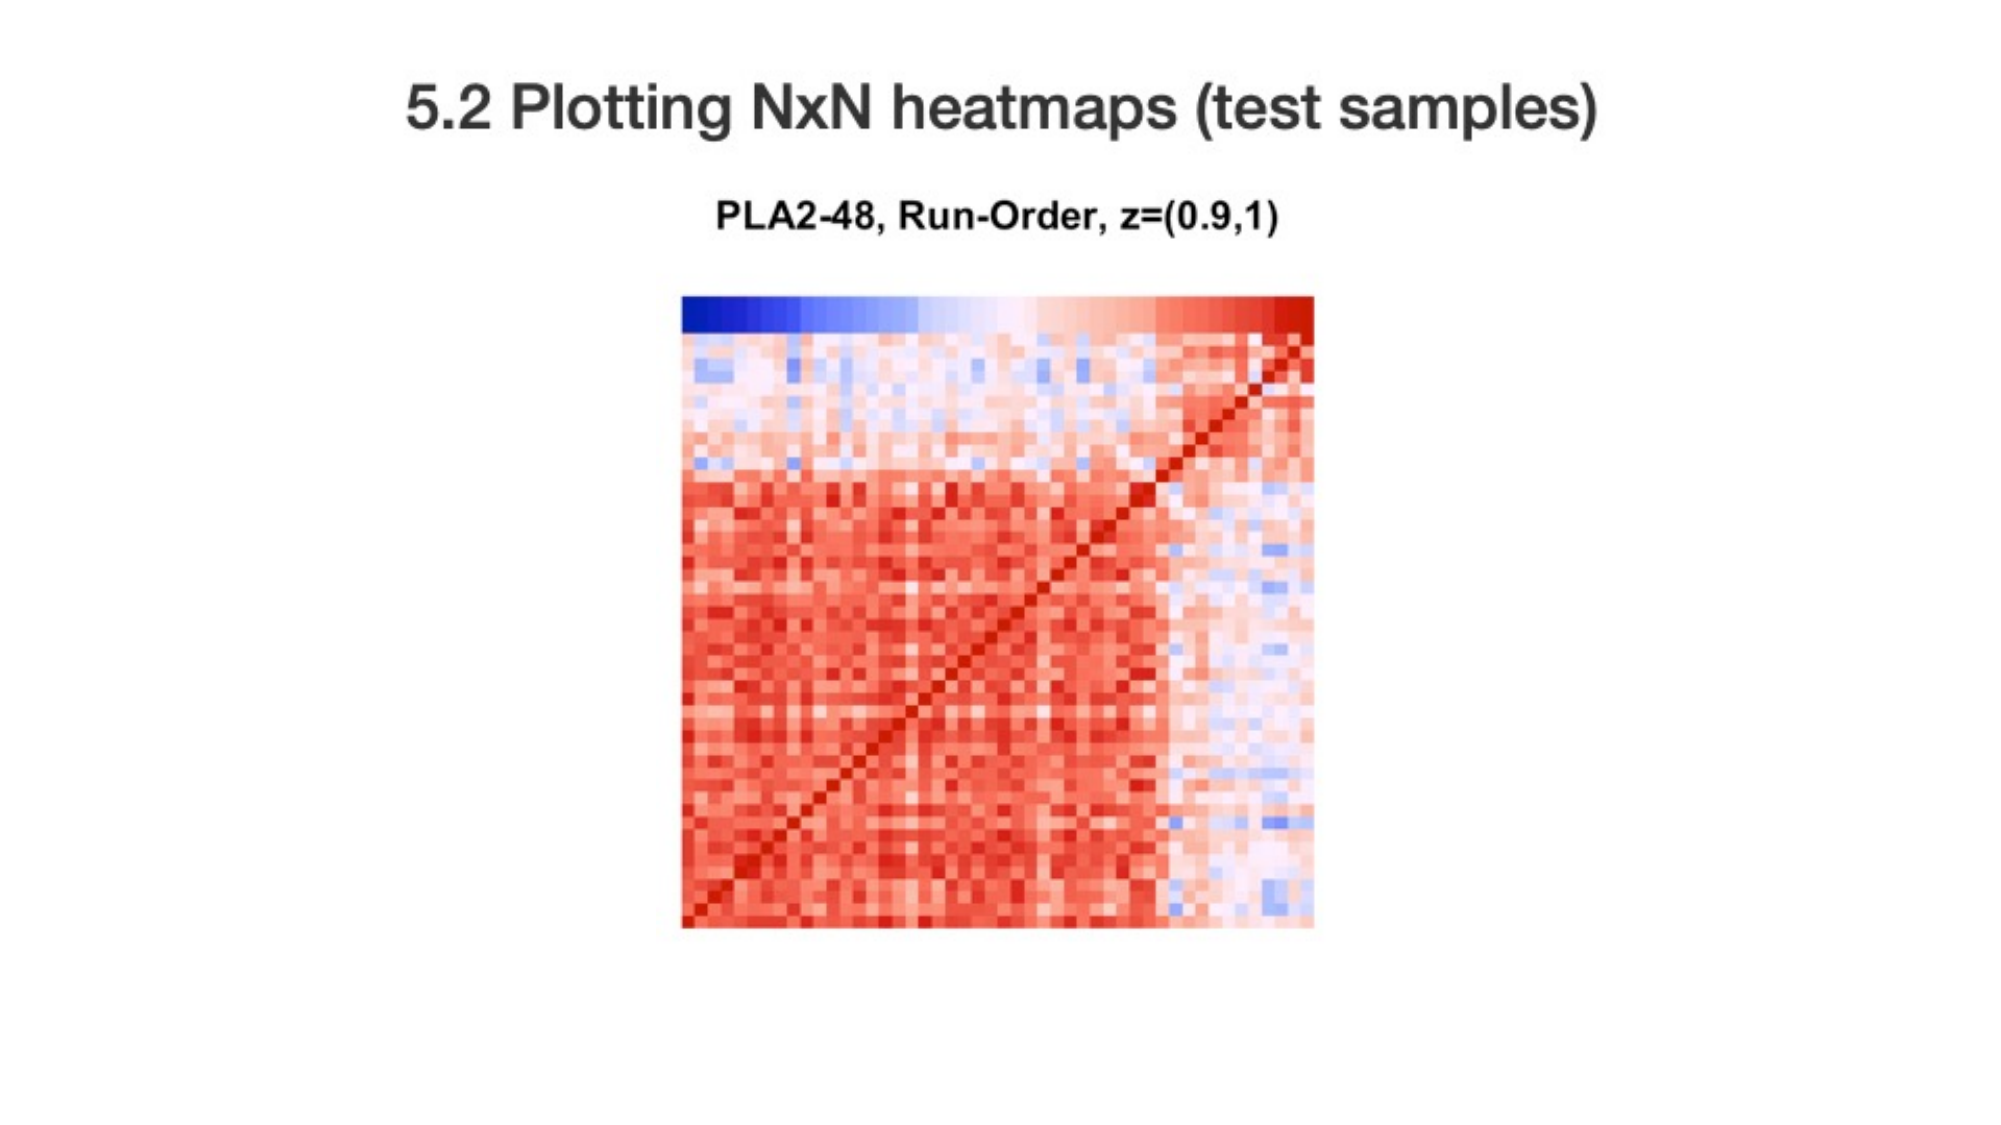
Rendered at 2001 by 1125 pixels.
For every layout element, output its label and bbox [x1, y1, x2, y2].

picture [656, 174, 1344, 950]
picture [388, 54, 1612, 169]
